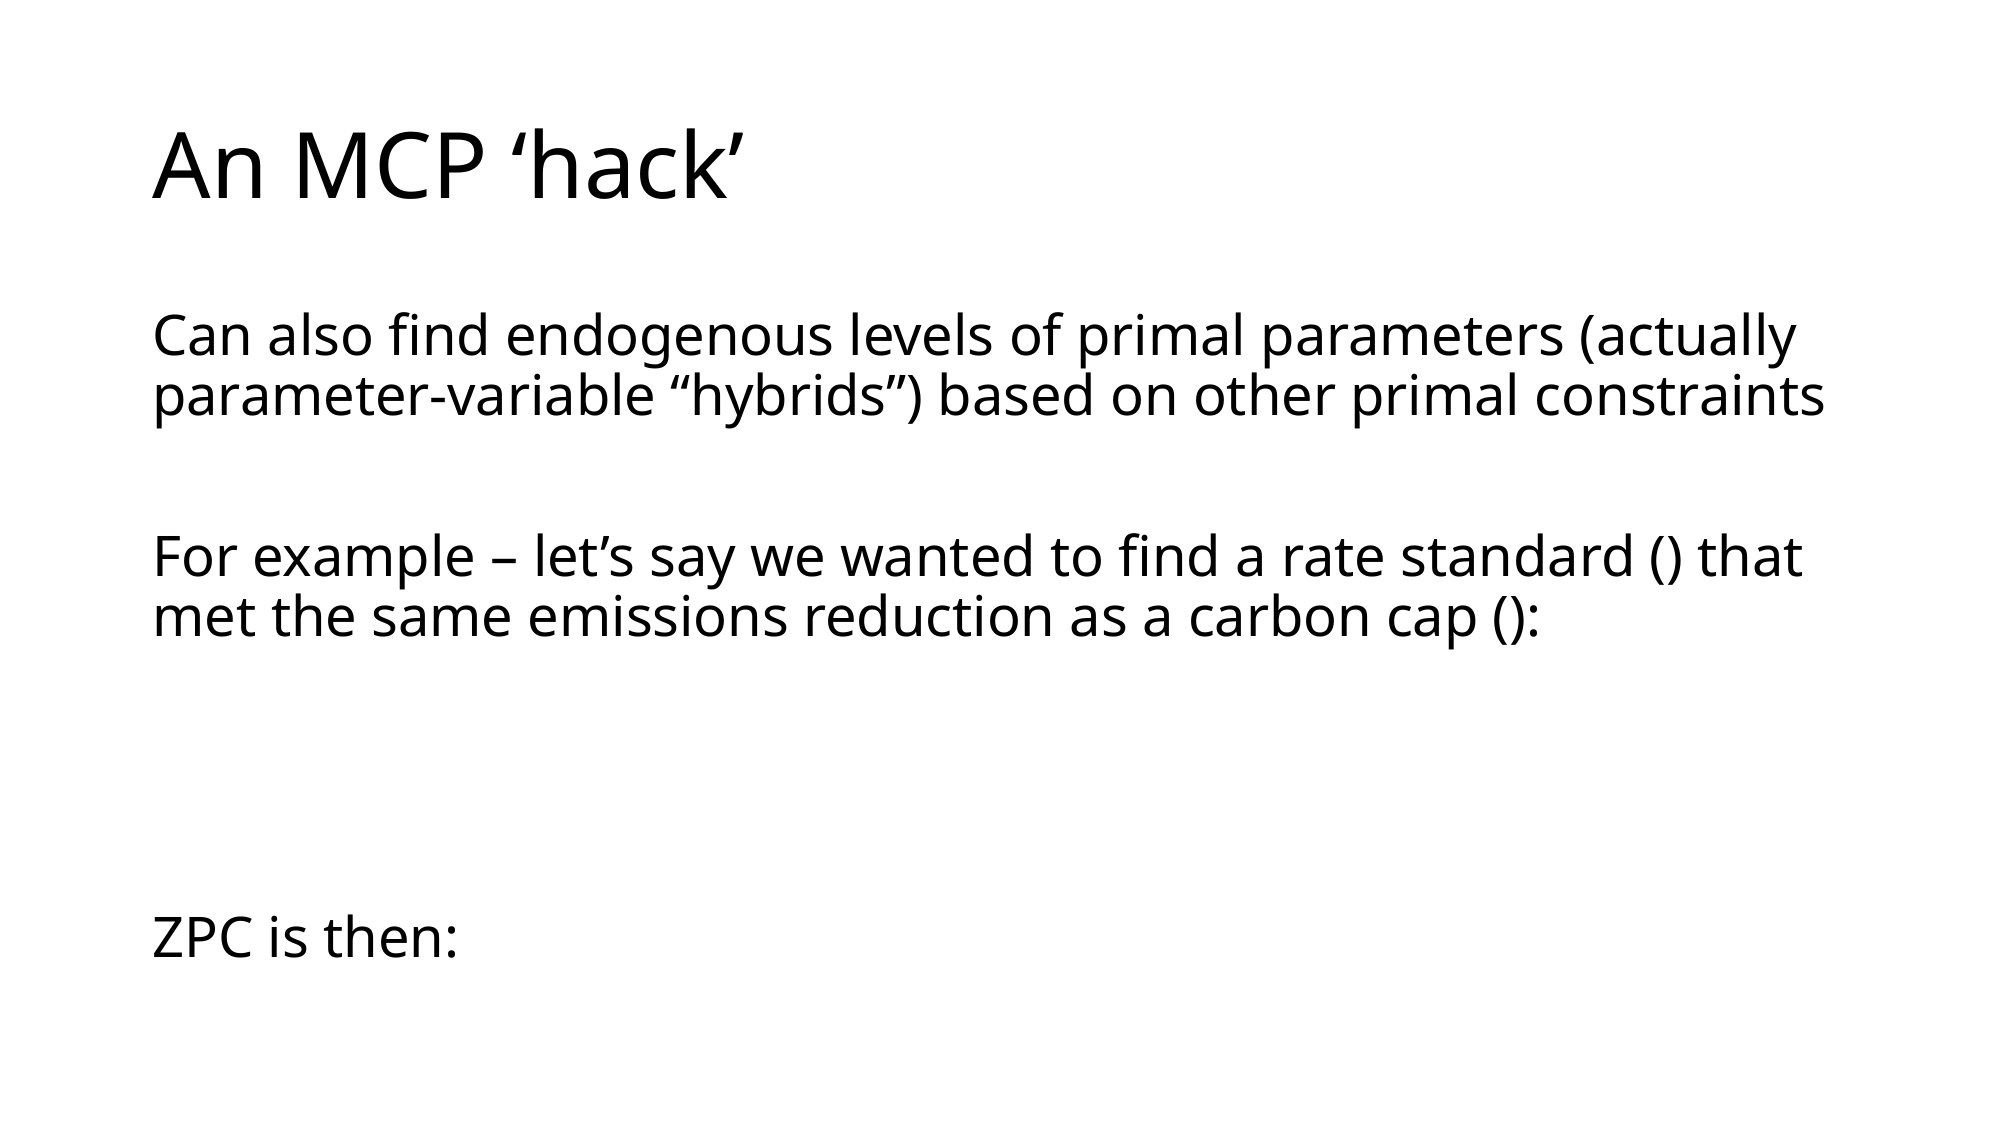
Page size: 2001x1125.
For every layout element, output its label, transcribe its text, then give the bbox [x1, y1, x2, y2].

title An MCP ‘hack’ [137, 59, 1863, 278]
